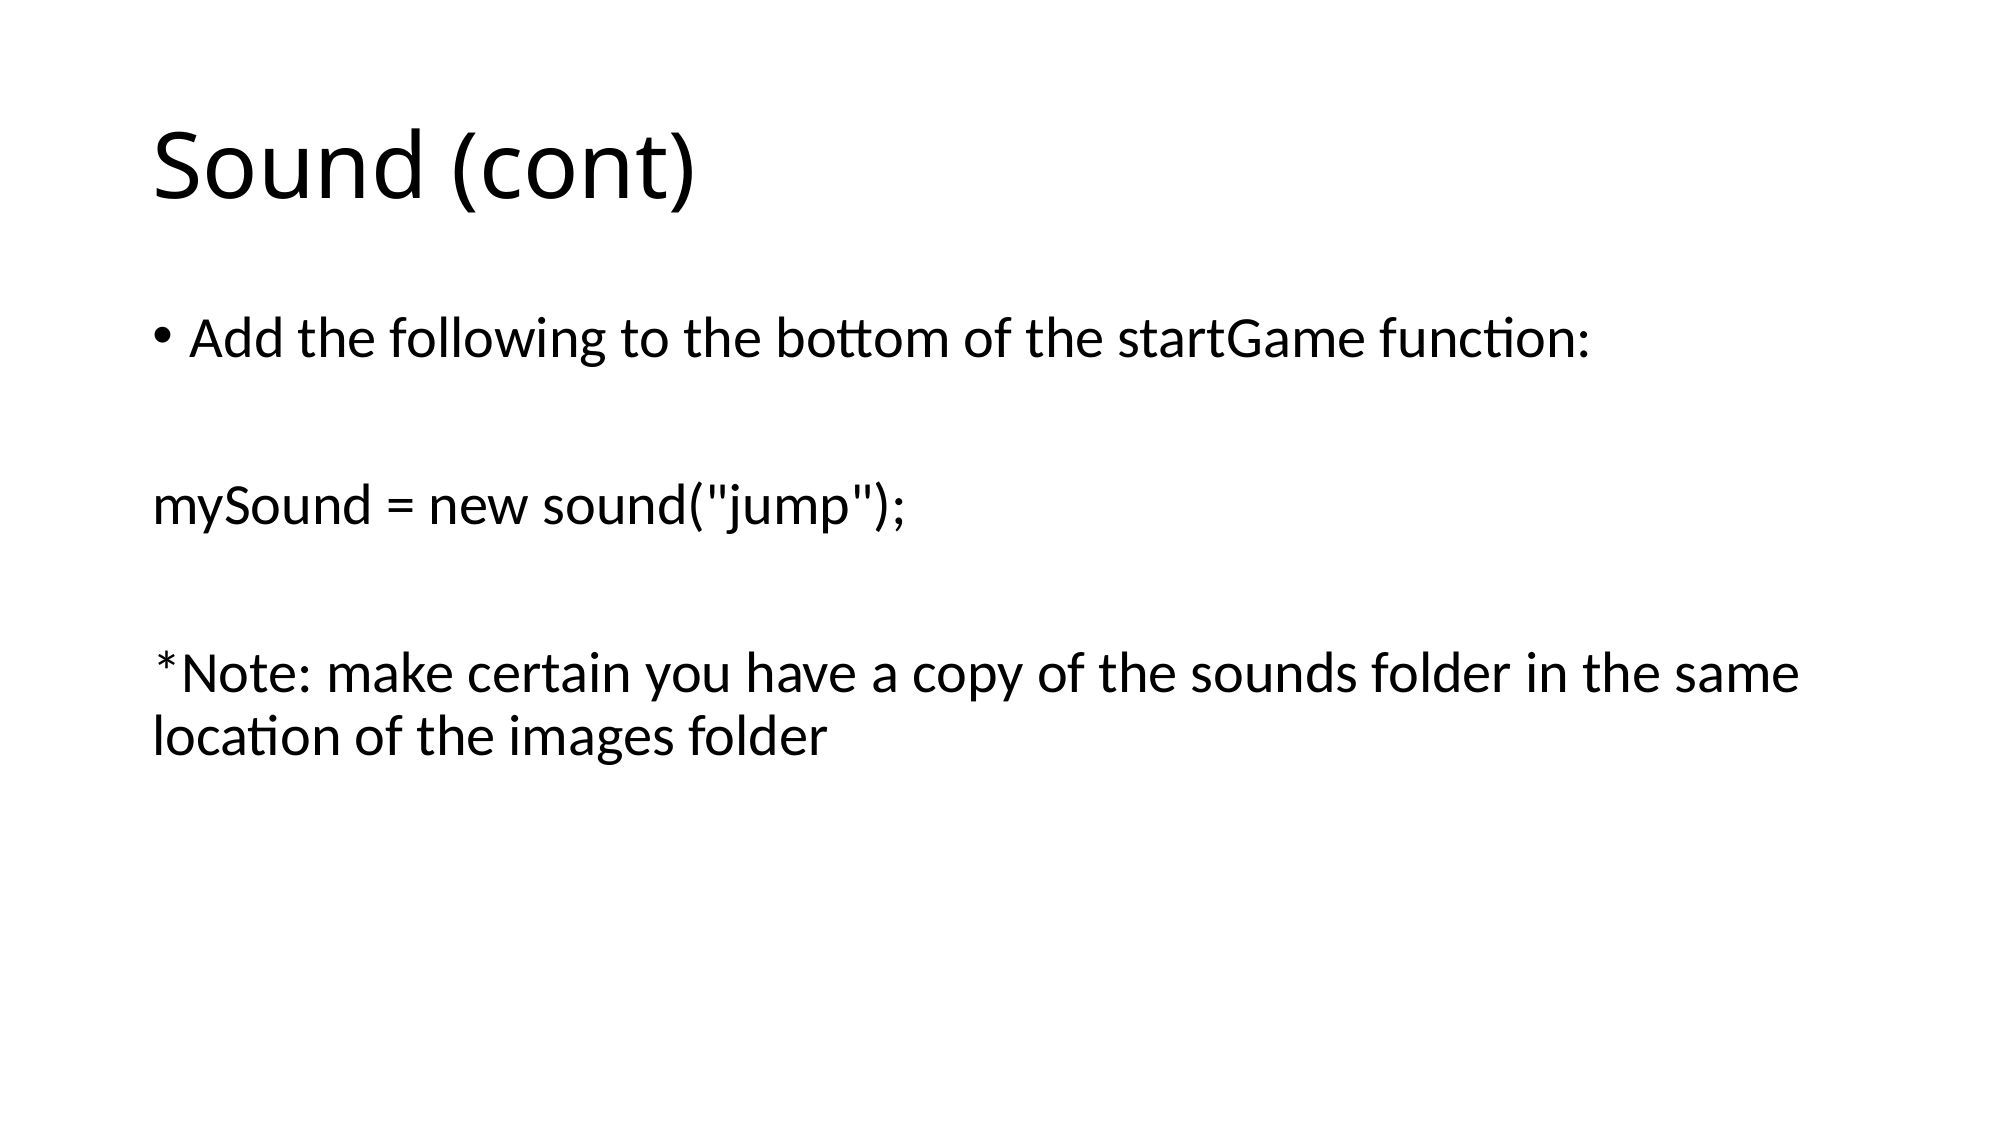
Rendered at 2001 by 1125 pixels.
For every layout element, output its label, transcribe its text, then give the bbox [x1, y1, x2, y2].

title Sound (cont) [137, 59, 1863, 278]
list Add the following to the bottom of the startGame function: mySound = new sound("jump"); *Note: make certain you have a copy of the sounds folder in the same location of the images folder [137, 299, 1863, 1014]
